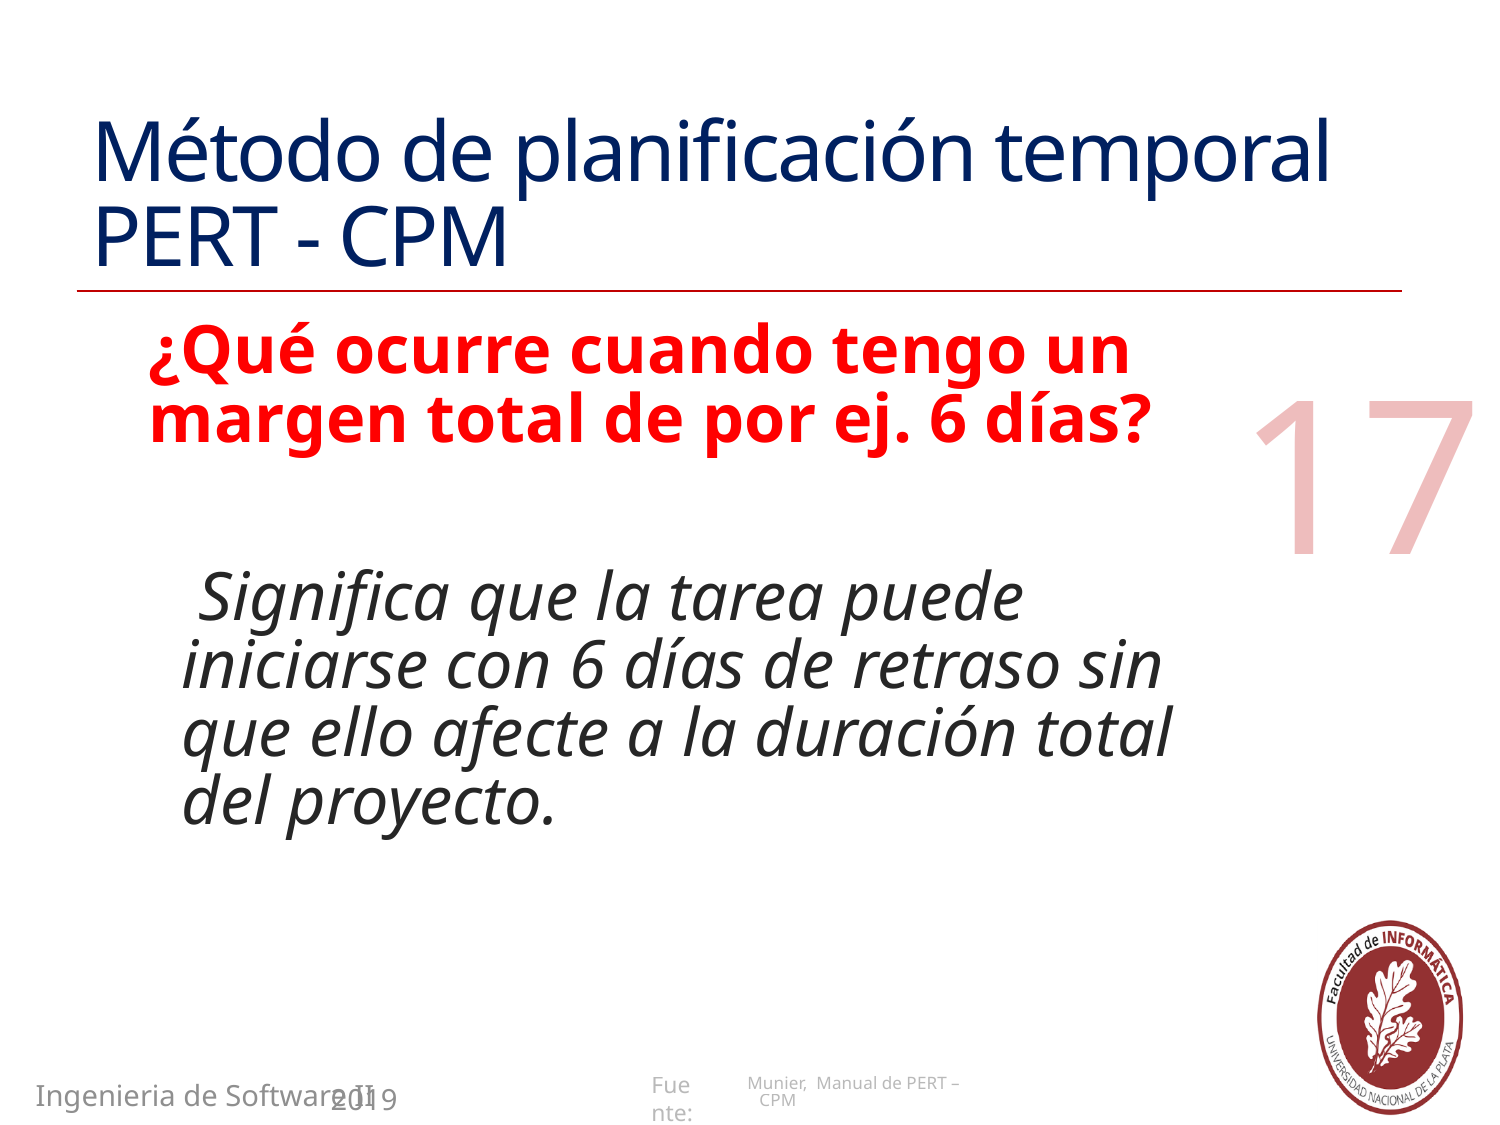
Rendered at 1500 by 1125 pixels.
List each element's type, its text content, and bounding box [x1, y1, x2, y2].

slide_number 17 [1282, 467, 1498, 640]
list ¿Qué ocurre cuando tengo un margen total de por ej. 6 días? Significa que la tarea puede iniciarse con 6 días de retraso sin que ello afecte a la duración total del proyecto. [76, 312, 1282, 1047]
slide_number 2019 [315, 1094, 418, 1116]
title Método de planificación temporal PERT - CPM [76, 105, 1403, 291]
footer Ingenieria de Software II [20, 1070, 514, 1094]
list Munier, Manual de PERT –CPM [732, 1067, 999, 1118]
picture [1317, 920, 1467, 1116]
